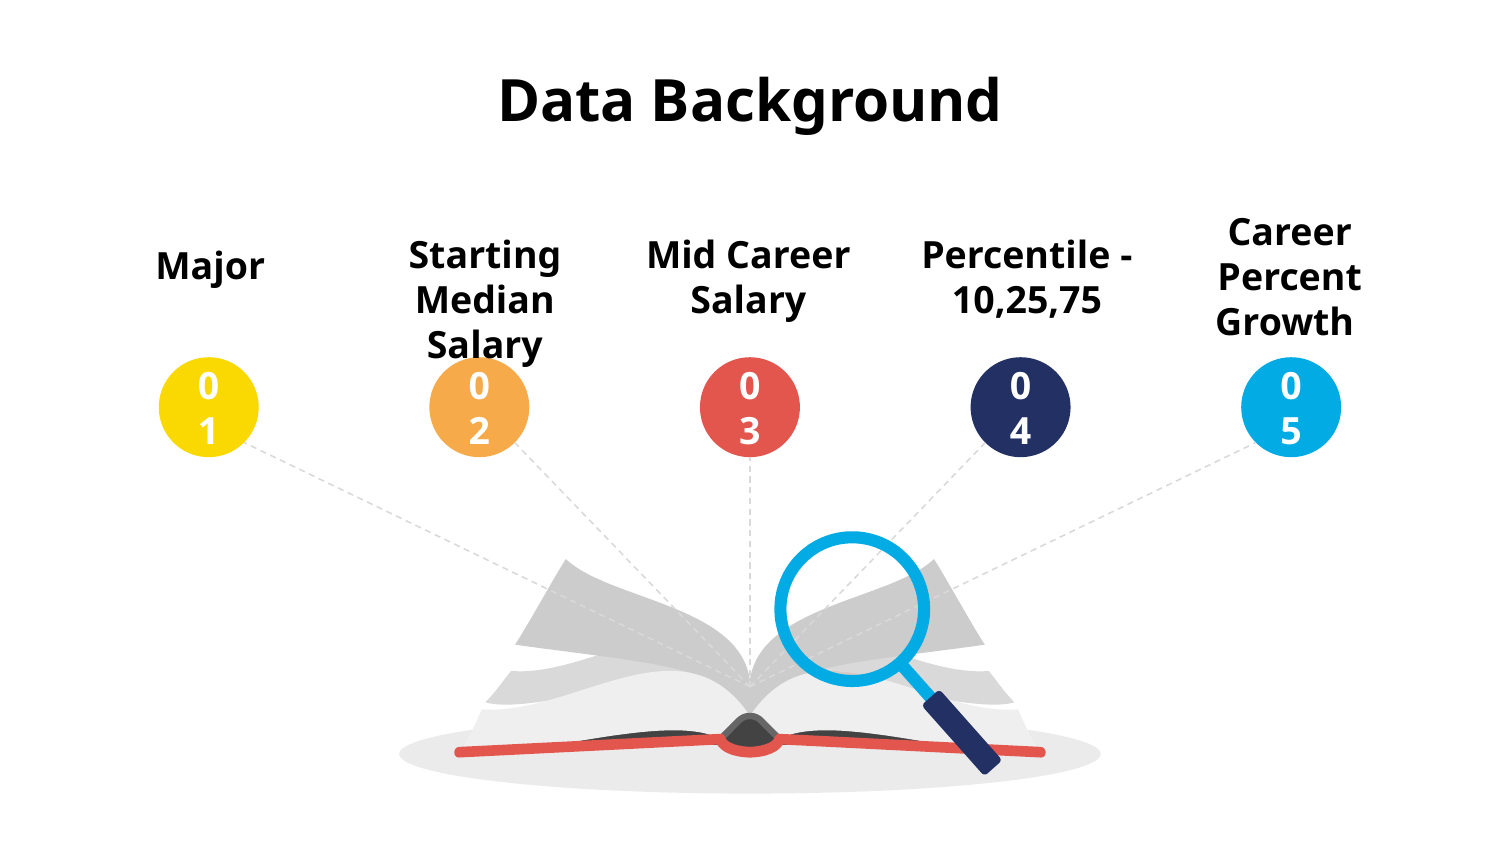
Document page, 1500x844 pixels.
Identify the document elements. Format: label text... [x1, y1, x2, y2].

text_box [74, 150, 343, 458]
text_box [749, 442, 1257, 687]
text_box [774, 531, 1001, 775]
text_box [1157, 192, 1426, 458]
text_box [514, 442, 746, 687]
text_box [398, 695, 1101, 794]
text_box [243, 442, 512, 687]
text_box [627, 215, 1152, 440]
title Data Background [75, 67, 1425, 129]
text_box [88, 226, 358, 458]
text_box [363, 215, 626, 440]
